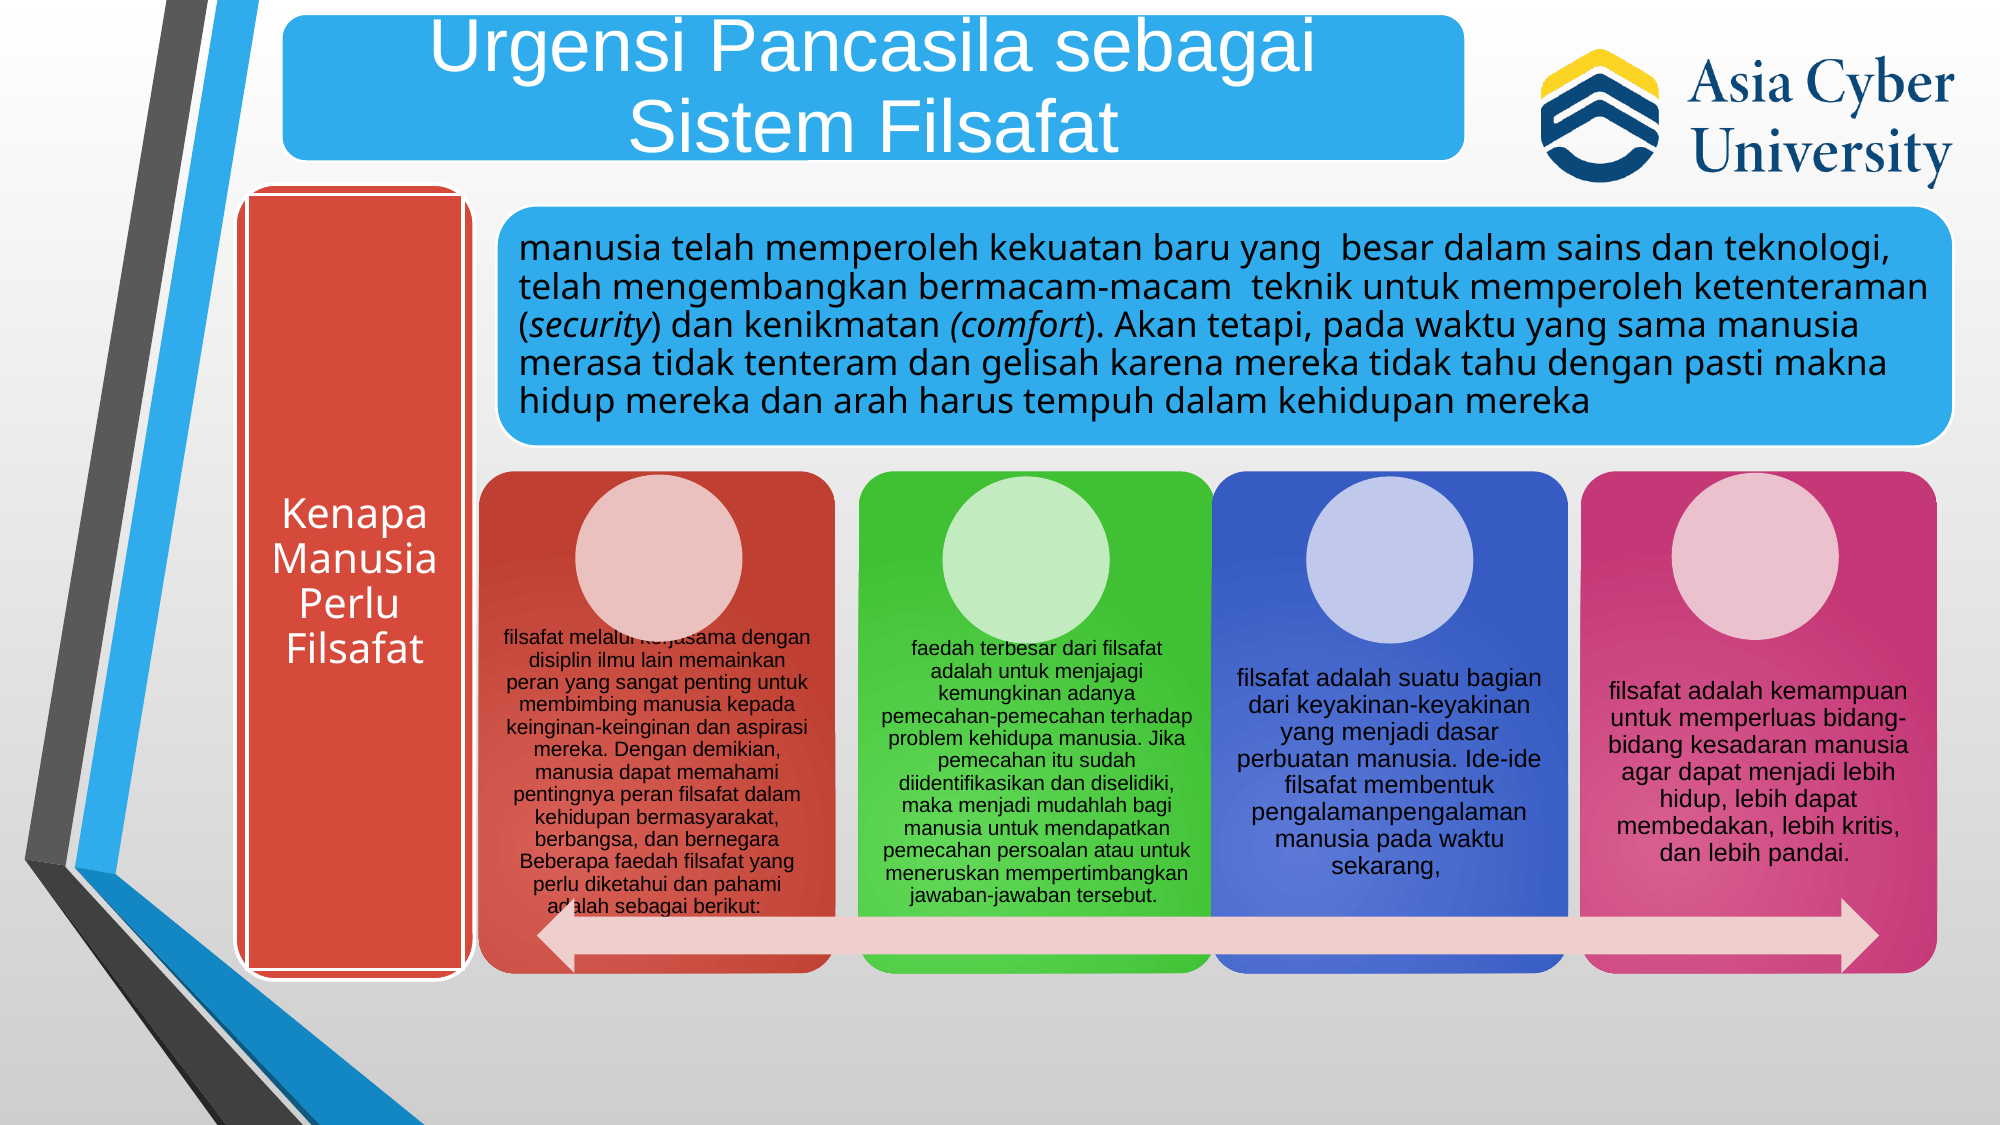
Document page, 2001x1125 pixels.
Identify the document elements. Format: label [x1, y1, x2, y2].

picture [1541, 49, 1955, 189]
text_box [496, 204, 1954, 448]
text_box [234, 183, 475, 981]
text_box [478, 471, 1938, 974]
text_box [281, 0, 1466, 176]
